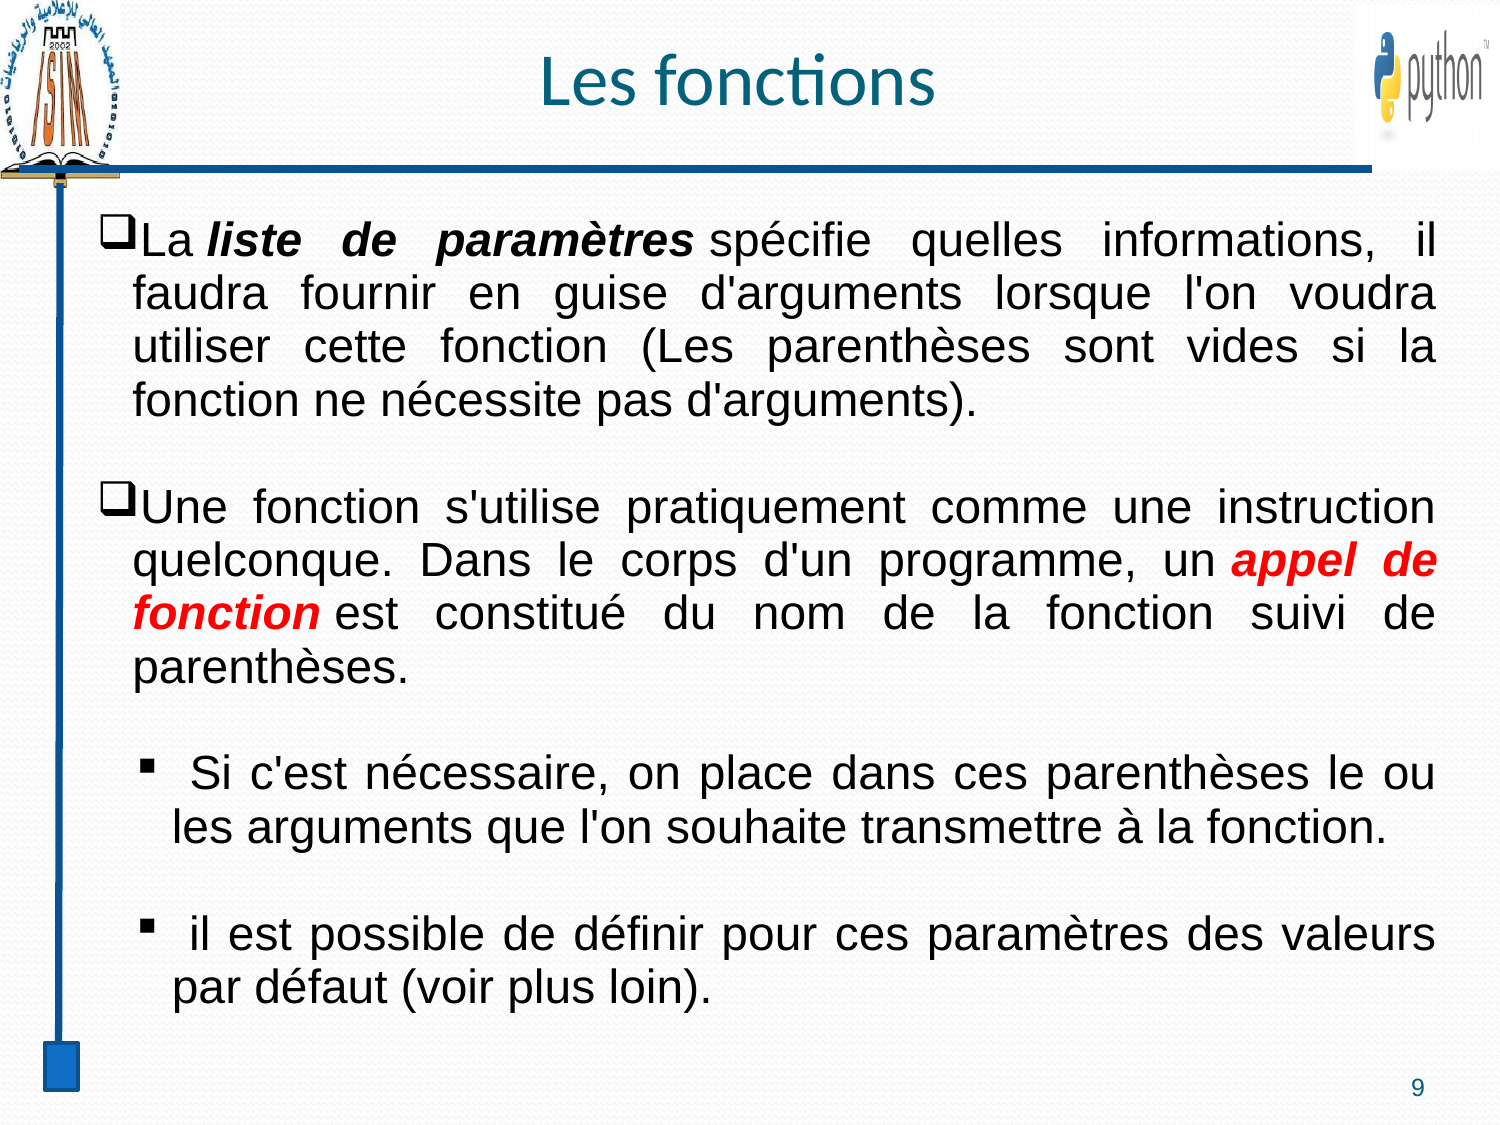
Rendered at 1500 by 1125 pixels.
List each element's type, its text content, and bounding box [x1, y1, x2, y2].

picture [0, 0, 120, 188]
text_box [82, 621, 489, 625]
text_box Les fonctions [128, 23, 1348, 168]
text_box Les fonctions [82, 619, 496, 631]
text_box Imbrication des fonctions: [128, 170, 1348, 177]
text_box [43, 1041, 80, 1092]
slide_number 9 [1299, 1042, 1425, 1103]
picture [1355, 4, 1500, 170]
text_box La liste de paramètres spécifie quelles informations, il faudra fournir en guise d'arguments lorsque l'on voudra utiliser cette fonction (Les parenthèses sont vides si la fonction ne nécessite pas d'arguments). Une fonction s'utilise pratiquement comme une instruction quelconque. Dans le corps d'un programme, un appel de fonction est constitué du nom de la fonction suivi de parenthèses. Si c'est nécessaire, on place dans ces parenthèses le ou les arguments que l'on souhaite transmettre à la fonction. il est possible de définir pour ces paramètres des valeurs par défaut (voir plus loin). [82, 206, 1454, 1022]
